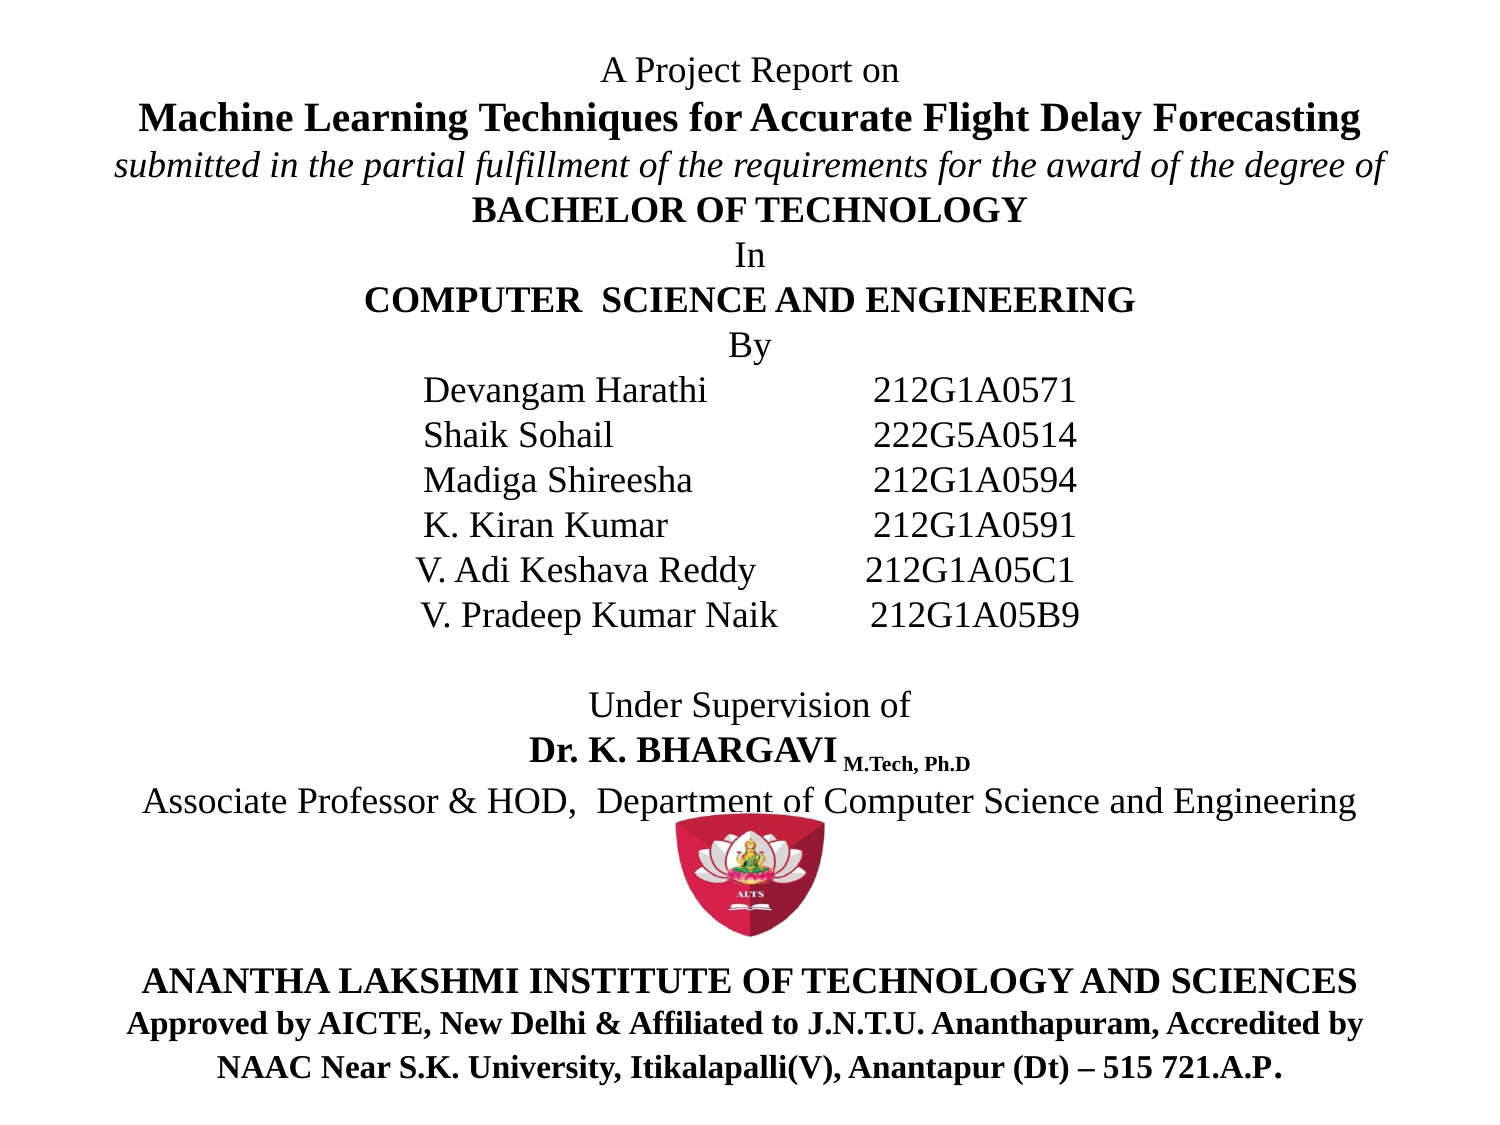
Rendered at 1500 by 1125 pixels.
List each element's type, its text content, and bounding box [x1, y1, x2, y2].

text_box A Project Report on Machine Learning Techniques for Accurate Flight Delay Forecasting submitted in the partial fulfillment of the requirements for the award of the degree of BACHELOR OF TECHNOLOGY In COMPUTER SCIENCE AND ENGINEERING By Devangam Harathi 212G1A0571 Shaik Sohail 222G5A0514 Madiga Shireesha 212G1A0594 K. Kiran Kumar 212G1A0591 V. Adi Keshava Reddy 212G1A05C1 V. Pradeep Kumar Naik 212G1A05B9 Under Supervision of Dr. K. BHARGAVI M.Tech, Ph.D Associate Professor & HOD, Department of Computer Science and Engineering ANANTHA LAKSHMI INSTITUTE OF TECHNOLOGY AND SCIENCES Approved by AICTE, New Delhi & Affiliated to J.N.T.U. Ananthapuram, Accredited by NAAC Near S.K. University, Itikalapalli(V), Anantapur (Dt) – 515 721.A.P. [50, 37, 1450, 1094]
picture [674, 812, 826, 938]
